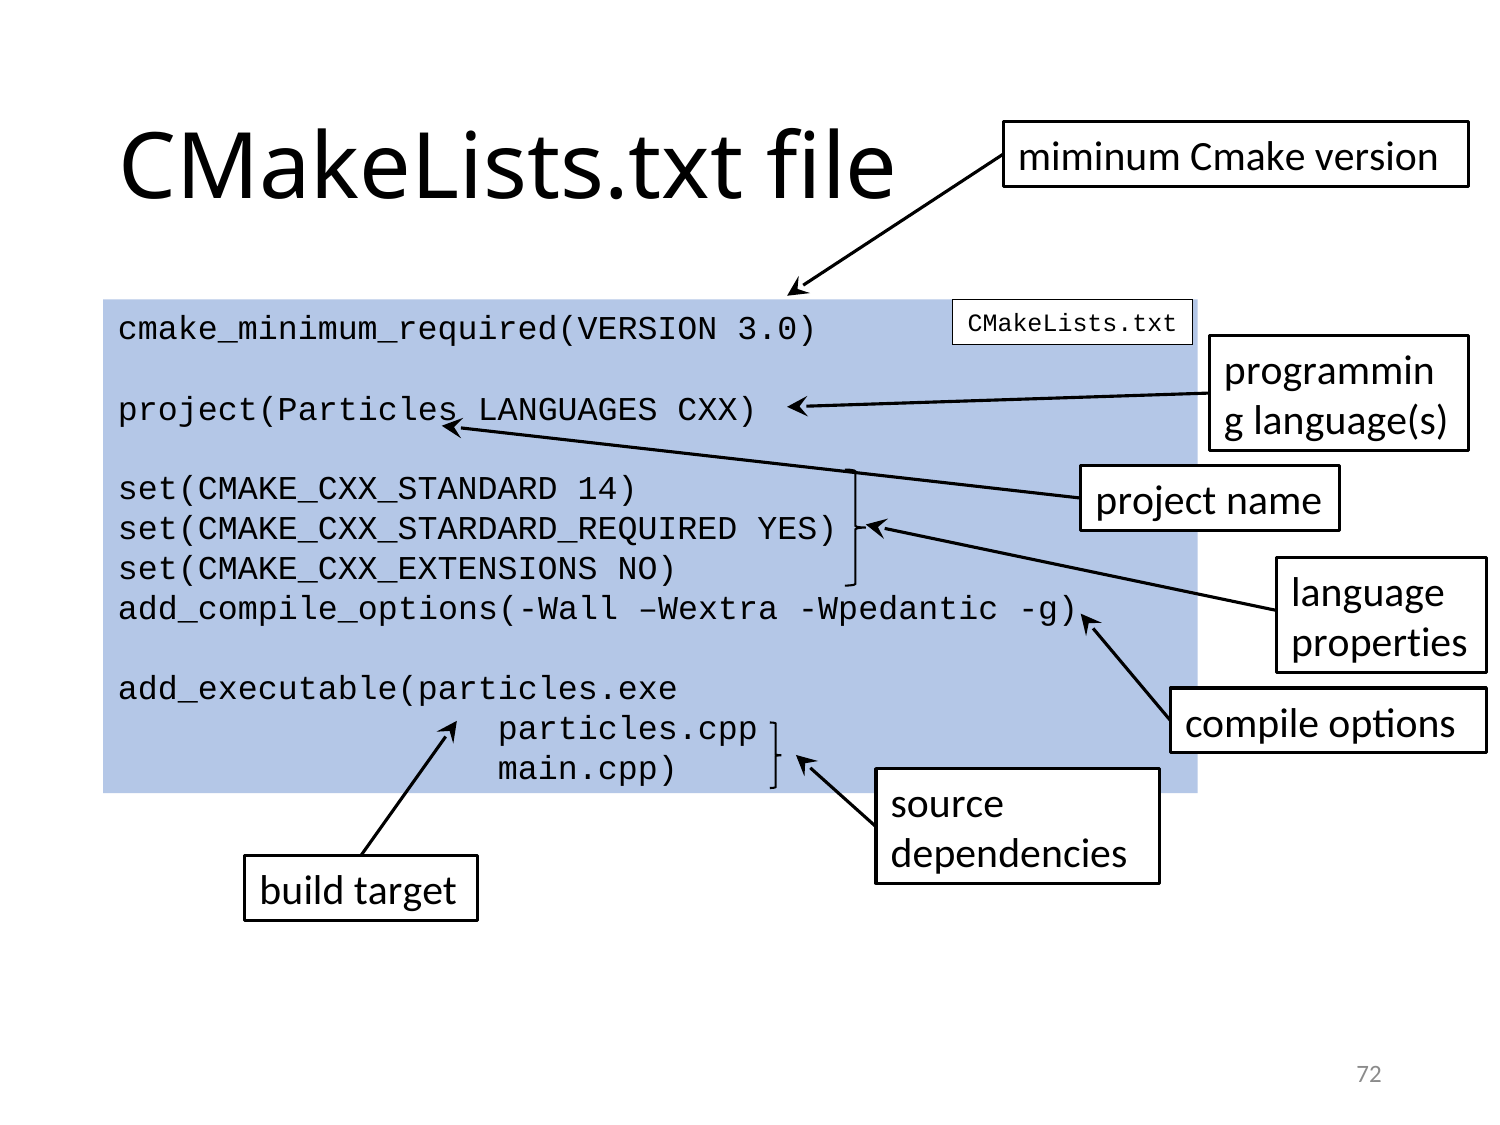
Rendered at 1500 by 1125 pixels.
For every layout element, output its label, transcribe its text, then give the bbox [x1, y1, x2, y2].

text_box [1080, 657, 1487, 754]
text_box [103, 299, 1198, 800]
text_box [786, 335, 1469, 452]
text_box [786, 121, 1469, 296]
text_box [769, 722, 1160, 885]
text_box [441, 425, 1340, 532]
title CMakeLists.txt file [103, 59, 1397, 278]
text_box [244, 720, 478, 921]
slide_number 72 [1059, 1042, 1397, 1103]
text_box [844, 469, 1487, 657]
